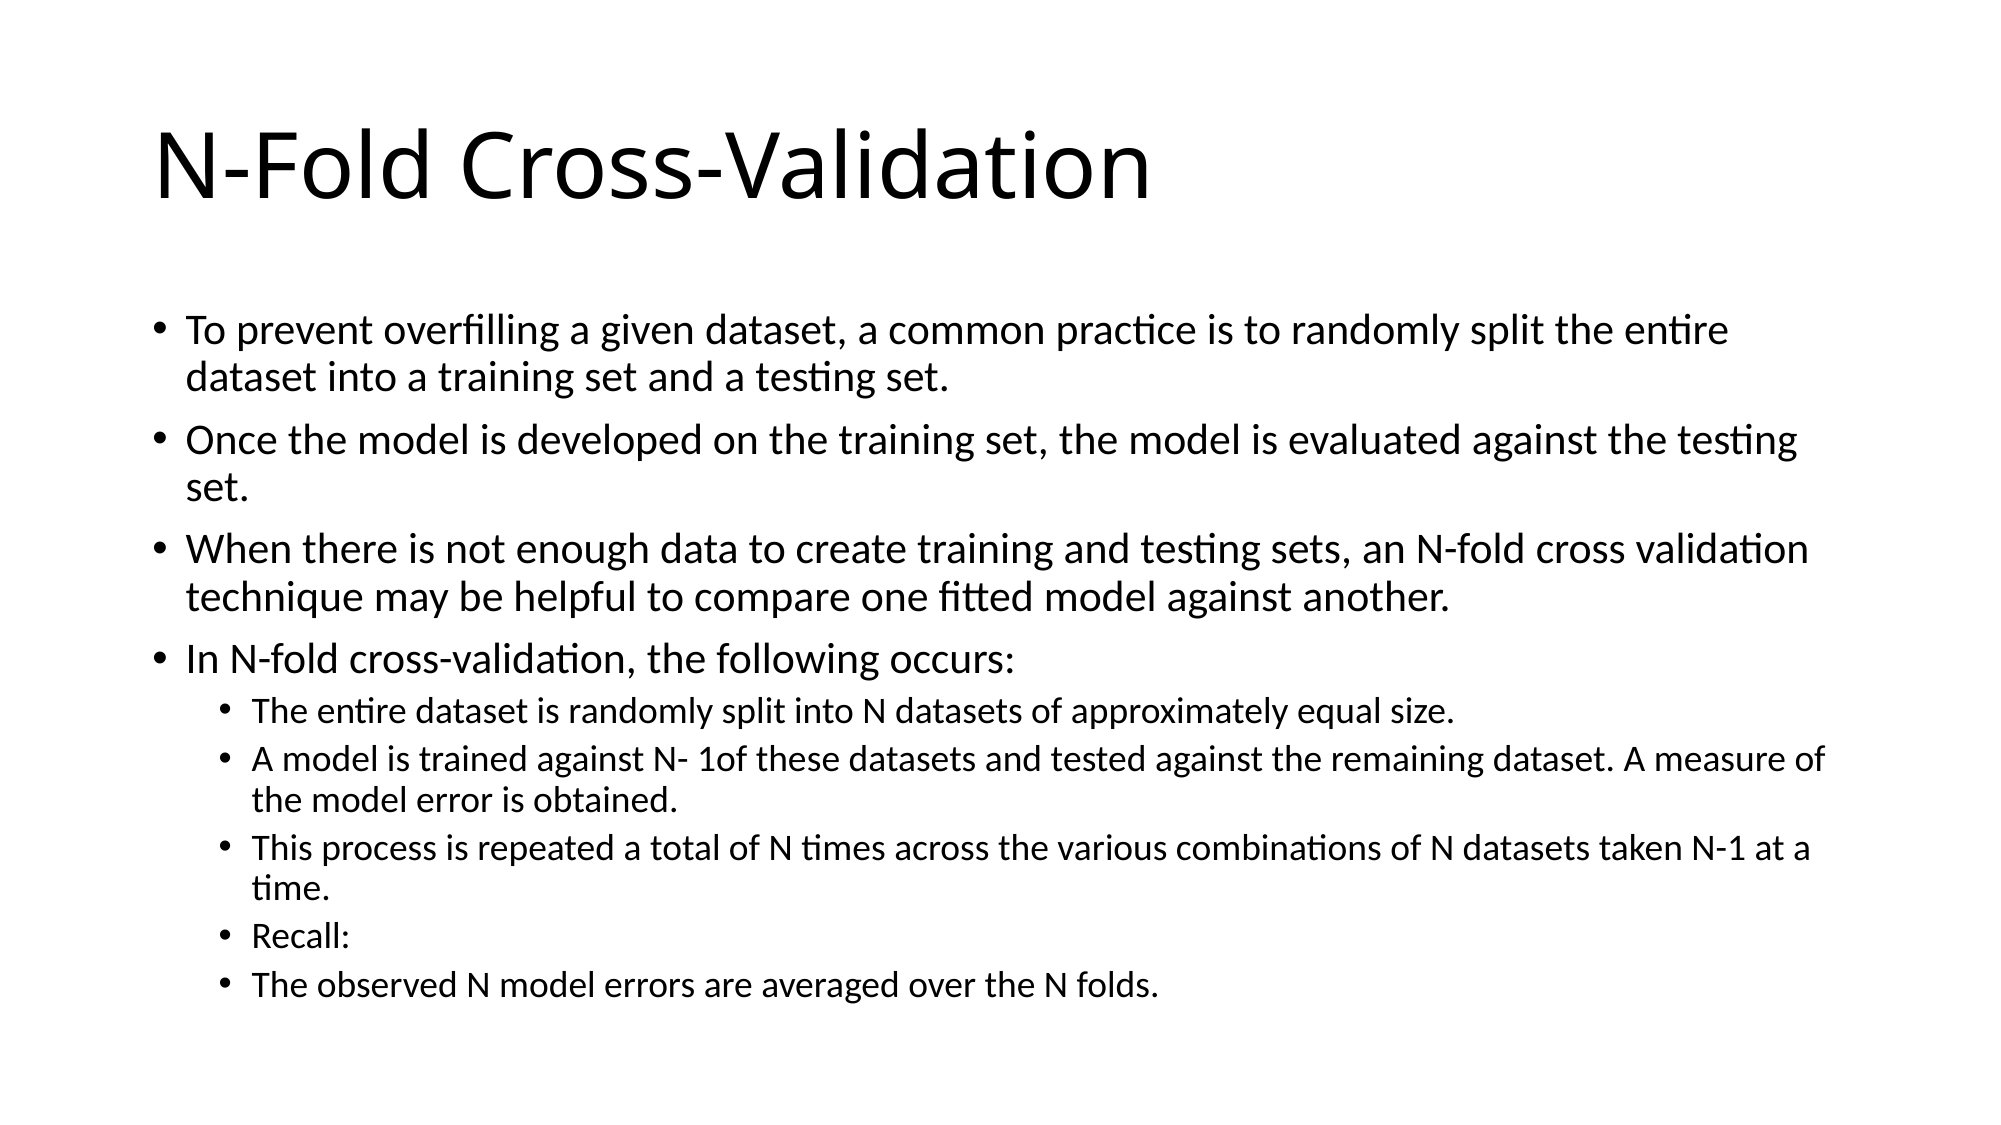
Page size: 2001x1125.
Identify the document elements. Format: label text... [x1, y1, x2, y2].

title N-Fold Cross-Validation [137, 59, 1863, 278]
